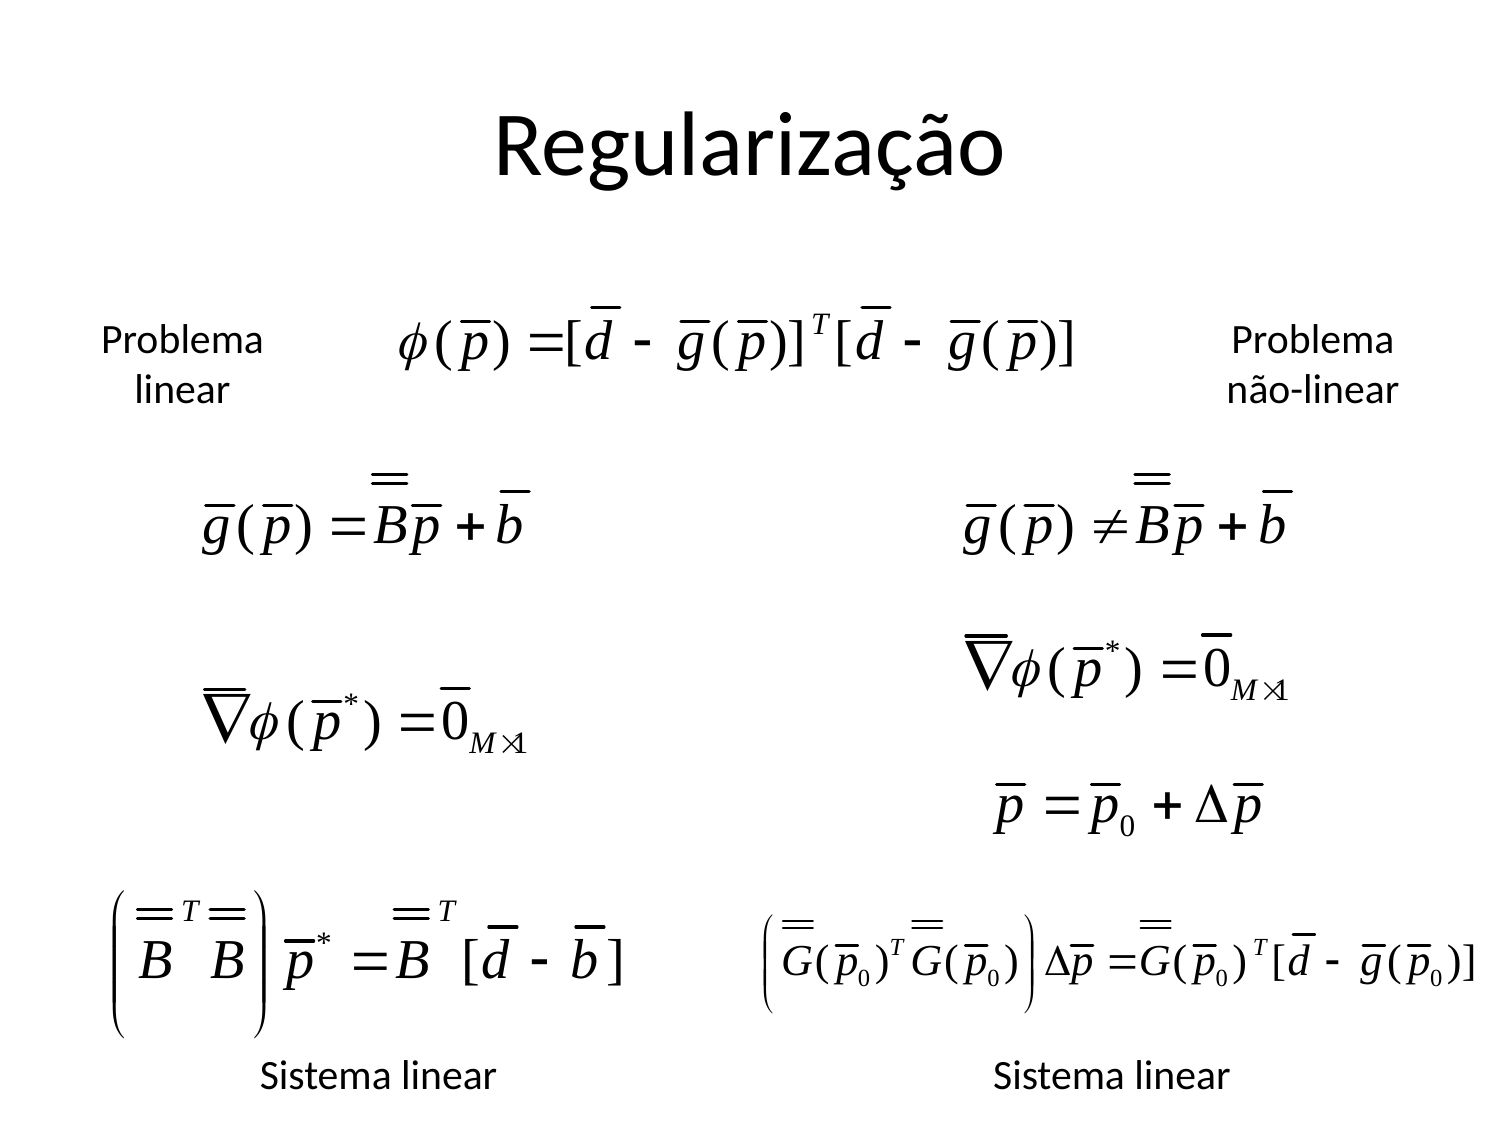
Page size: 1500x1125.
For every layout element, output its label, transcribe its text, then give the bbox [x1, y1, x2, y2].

text_box Sistema linear [929, 1040, 1295, 1105]
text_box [98, 872, 636, 1054]
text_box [752, 901, 1483, 1025]
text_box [953, 617, 1305, 718]
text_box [949, 455, 1308, 570]
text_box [978, 765, 1280, 854]
text_box Sistema linear [196, 1062, 561, 1105]
text_box Problema linear [0, 304, 365, 420]
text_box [191, 670, 543, 772]
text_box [388, 290, 1088, 391]
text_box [188, 455, 547, 570]
text_box Problema não-linear [1130, 304, 1496, 420]
title Regularização [75, 45, 1425, 233]
